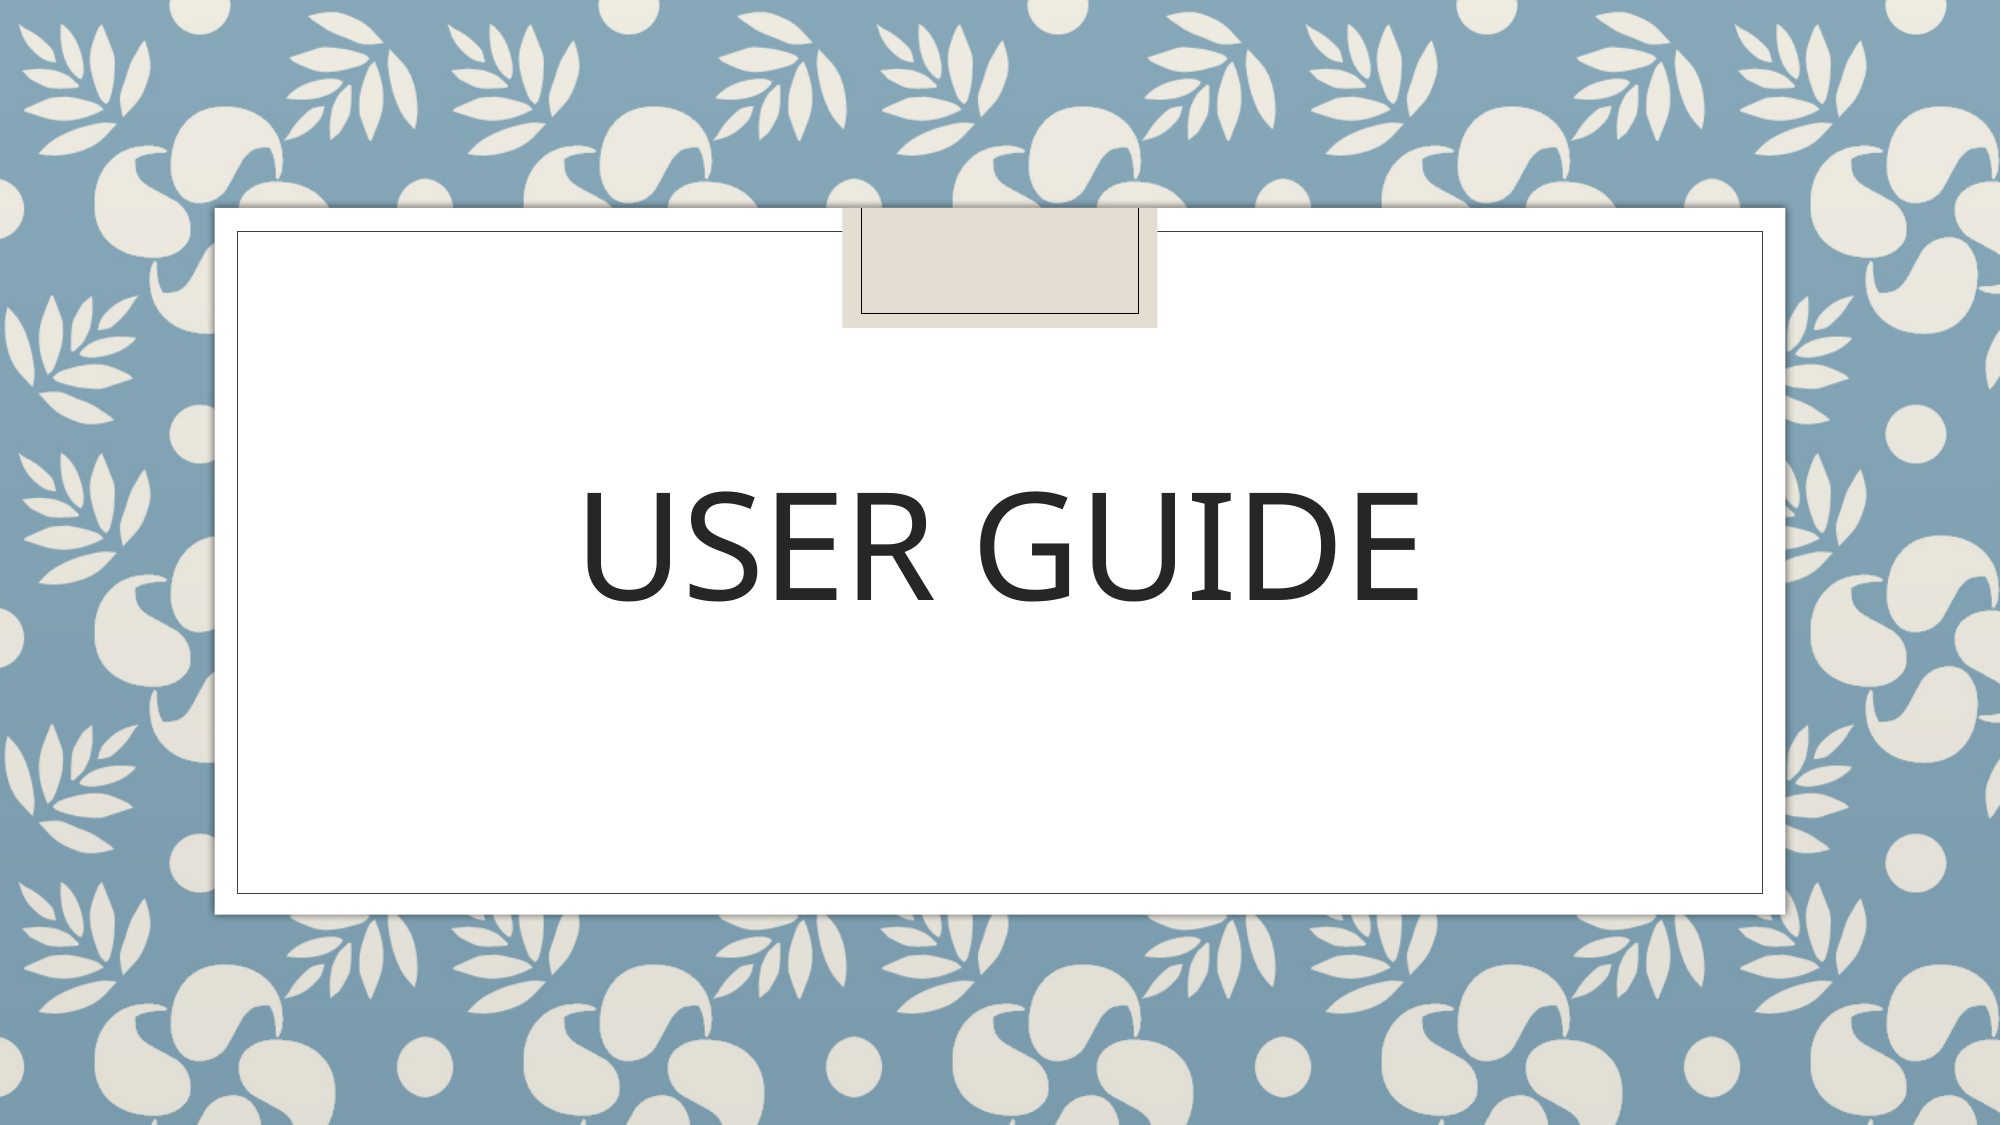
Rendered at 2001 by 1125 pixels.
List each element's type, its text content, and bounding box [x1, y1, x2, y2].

title User Guide [256, 343, 1745, 769]
